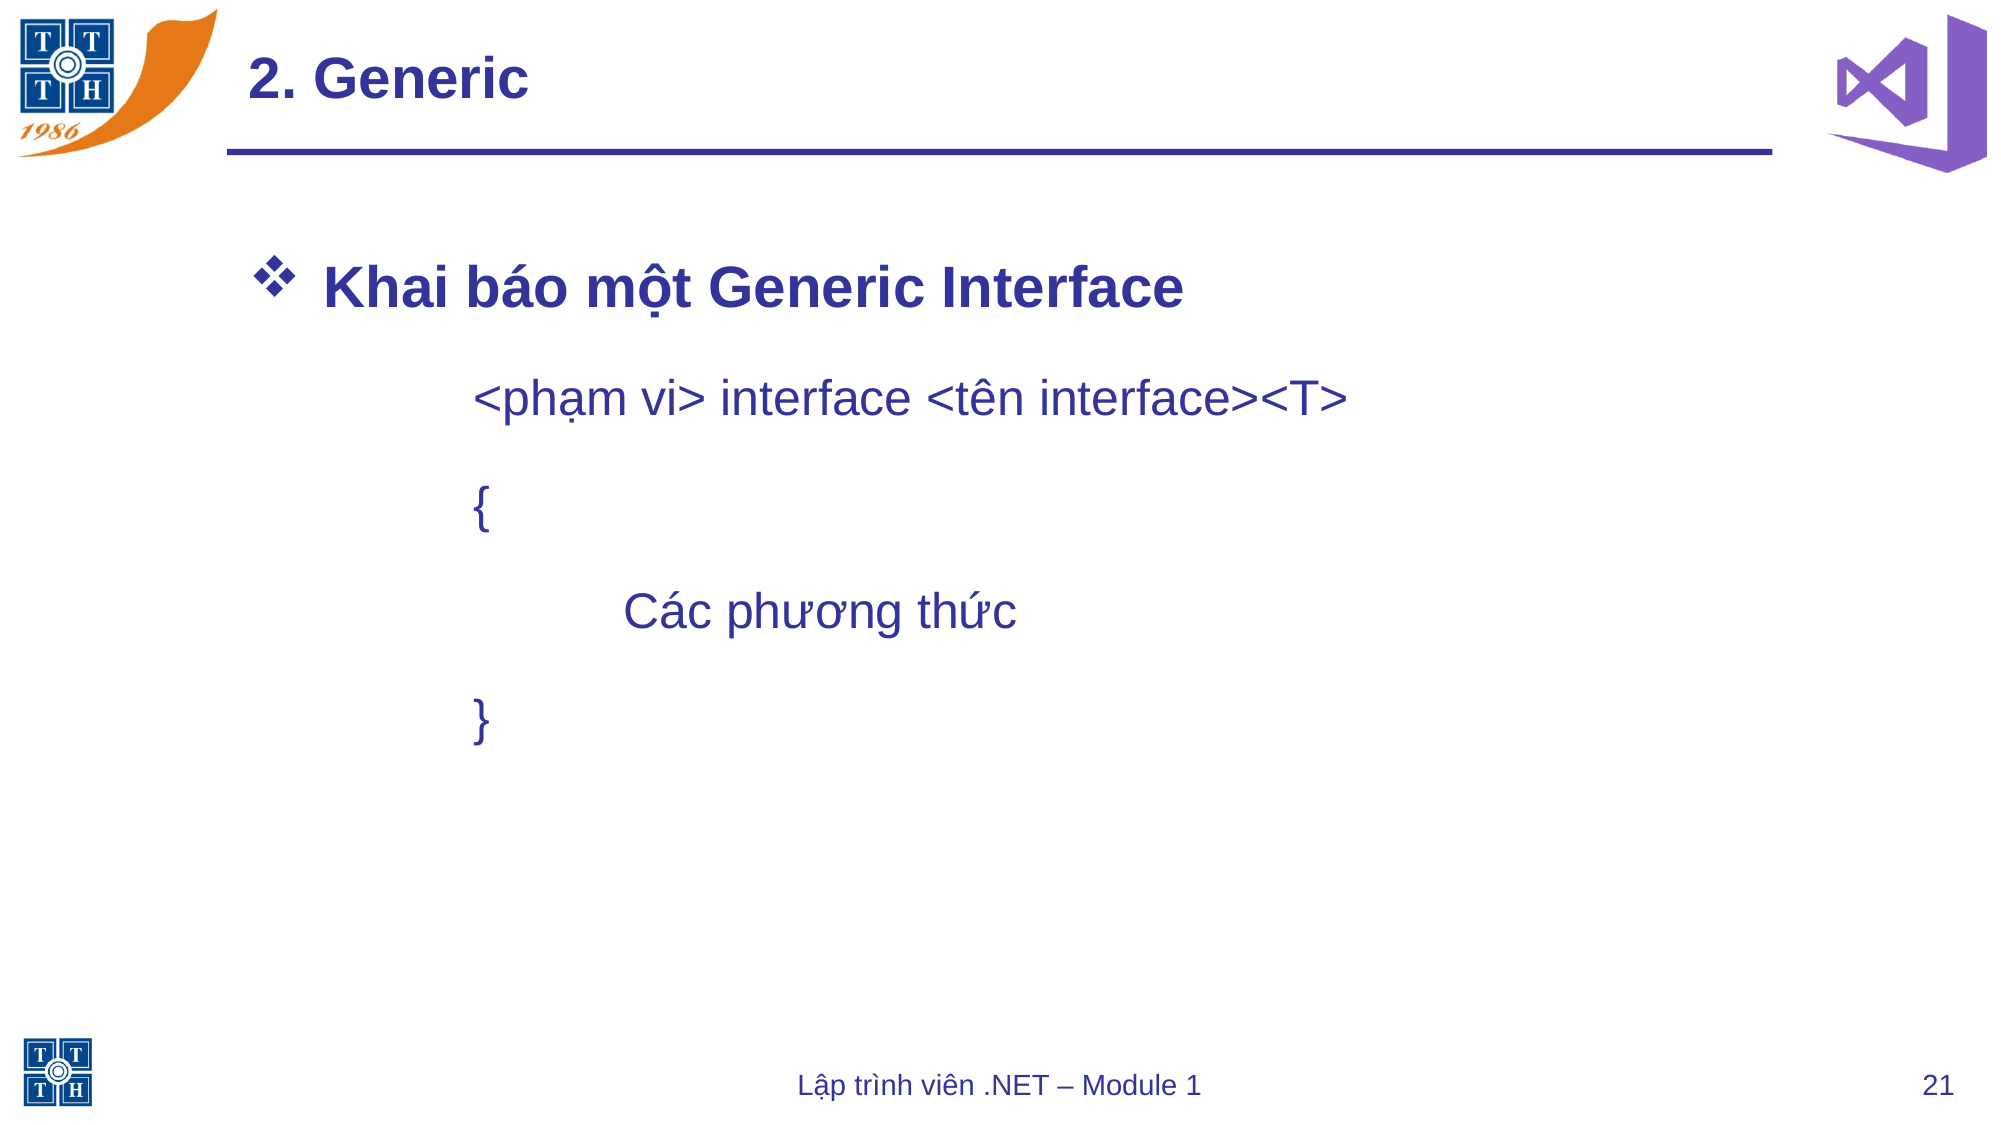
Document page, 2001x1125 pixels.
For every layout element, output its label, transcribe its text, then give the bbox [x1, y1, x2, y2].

title 2. Generic [233, 40, 1796, 126]
picture [1827, 14, 1987, 173]
text_box Khai báo một Generic Interface <phạm vi> interface <tên interface><T> { Các phương thức } [233, 206, 1778, 753]
picture [23, 1037, 93, 1107]
picture [16, 7, 219, 158]
